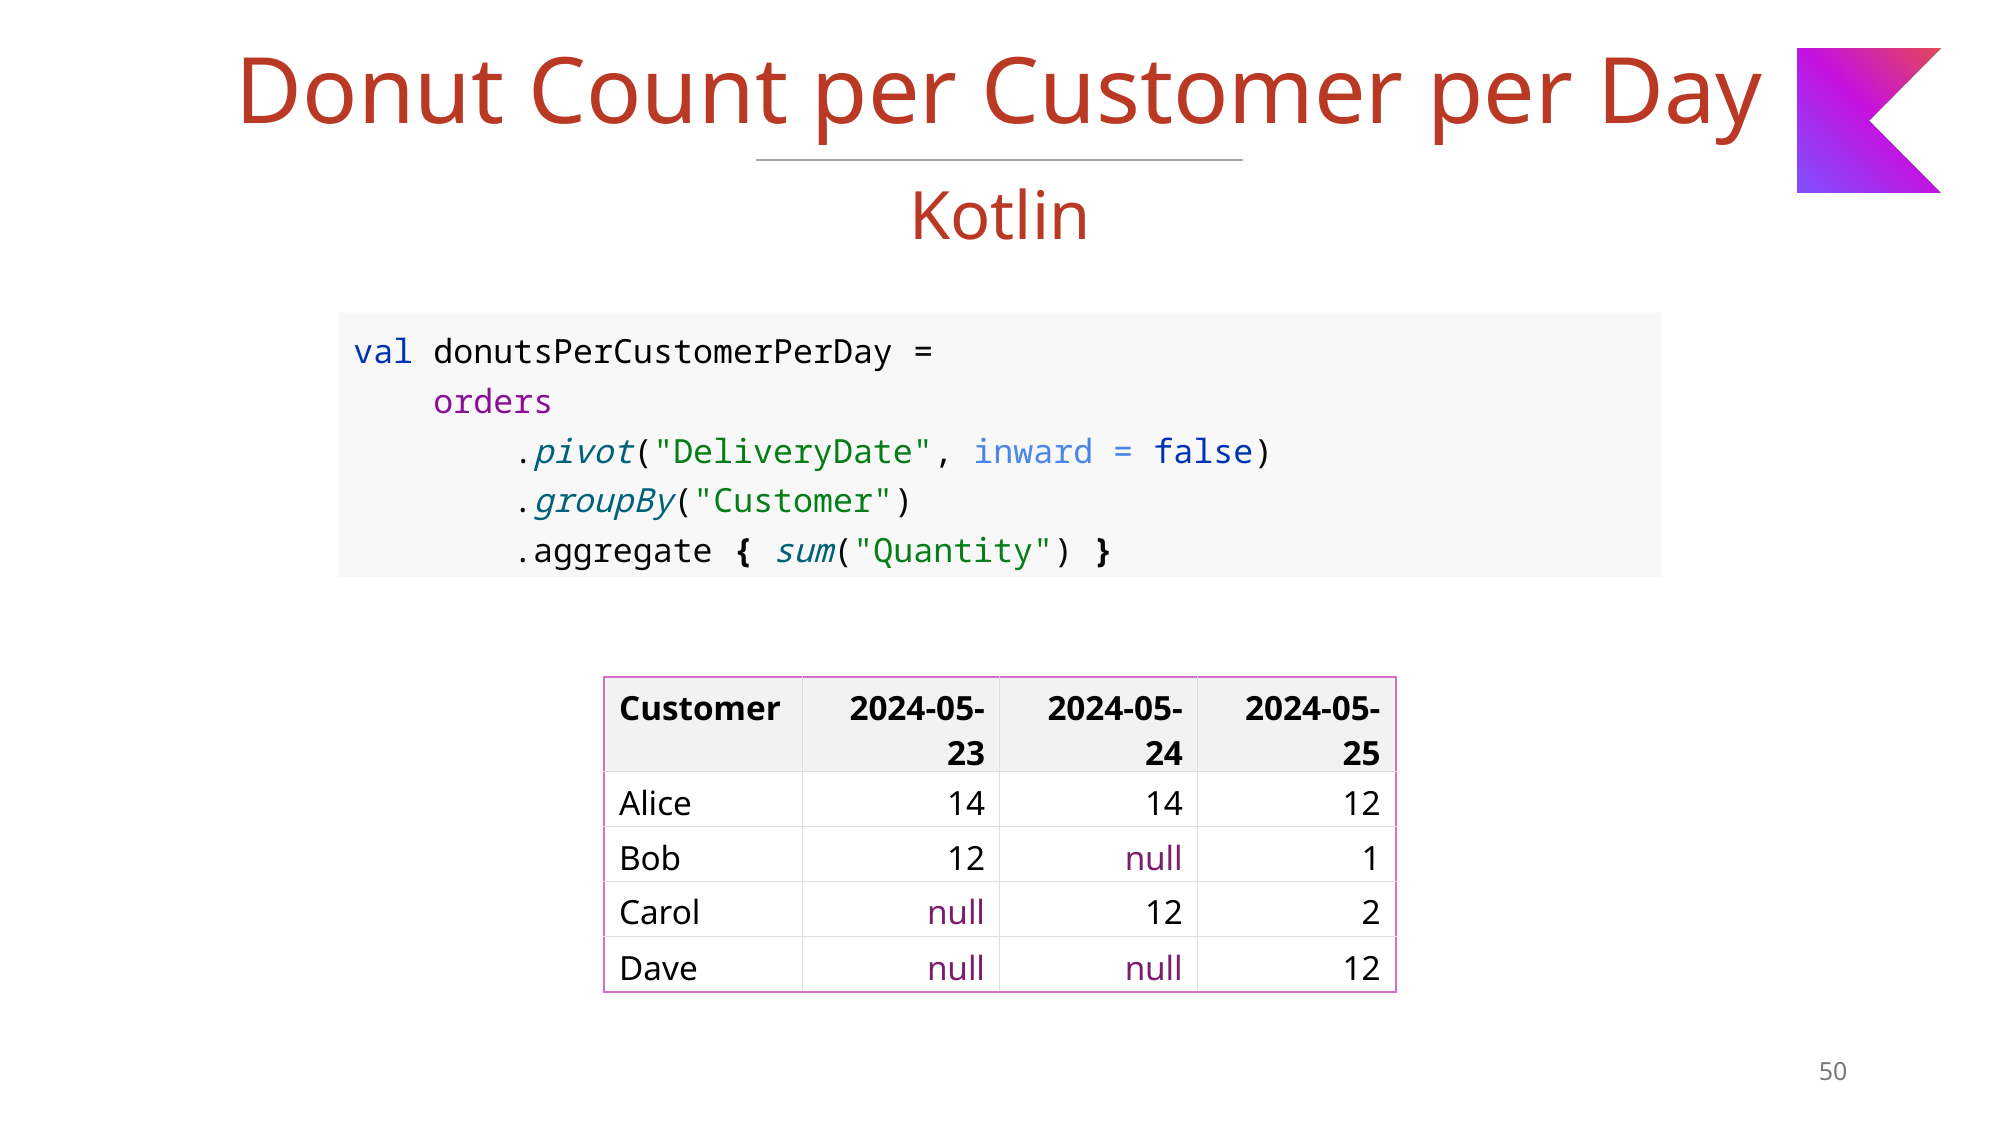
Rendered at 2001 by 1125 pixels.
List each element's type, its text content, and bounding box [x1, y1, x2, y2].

table_cell Alice [605, 772, 802, 826]
table_cell 12 [1000, 882, 1197, 936]
slide_number 50 [1412, 1042, 1863, 1103]
table_cell null [803, 882, 999, 936]
table_cell null [803, 937, 999, 991]
table_cell 12 [1198, 937, 1395, 991]
table_cell 14 [1000, 772, 1197, 826]
picture [1796, 48, 1942, 194]
table_cell Dave [605, 937, 802, 991]
text_box val donutsPerCustomerPerDay = orders .pivot("DeliveryDate", inward = false) .groupBy("Customer") .aggregate { sum("Quantity") } [338, 312, 1662, 577]
text_box Kotlin [676, 160, 1324, 276]
table_cell 1 [1198, 827, 1395, 881]
table_header 2024-05-23 [803, 678, 999, 771]
table_cell 2 [1198, 882, 1395, 936]
table_cell 12 [803, 827, 999, 881]
table_header Customer [605, 678, 802, 771]
table_header 2024-05-24 [1000, 678, 1197, 771]
table_header 2024-05-25 [1198, 678, 1395, 771]
table_cell null [1000, 937, 1197, 991]
table_cell 14 [803, 772, 999, 826]
table_cell Carol [605, 882, 802, 936]
table_cell null [1000, 827, 1197, 881]
title Donut Count per Customer per Day [137, 30, 1863, 158]
table_cell Bob [605, 827, 802, 881]
table_cell 12 [1198, 772, 1395, 826]
